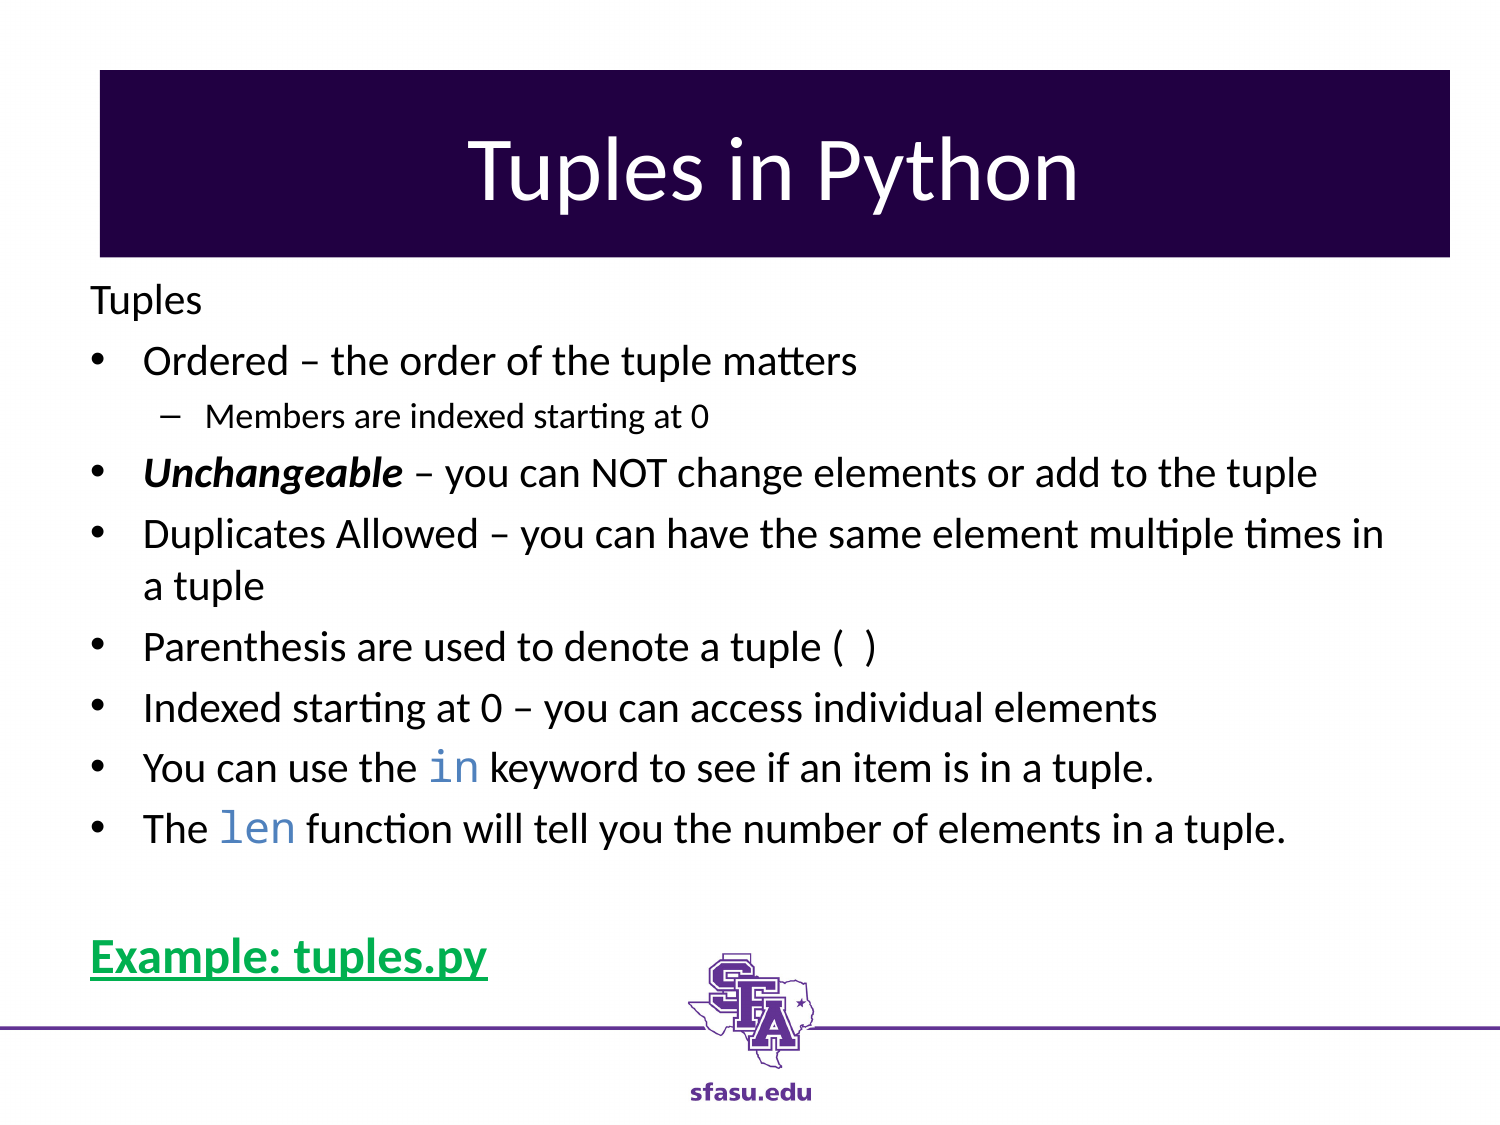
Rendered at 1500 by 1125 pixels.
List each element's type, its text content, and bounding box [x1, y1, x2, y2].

text_box Tuples in Python [99, 70, 1450, 258]
title Installation of Python [75, 45, 1425, 233]
list Tuples Ordered – the order of the tuple matters Members are indexed starting at 0 Unchangeable – you can NOT change elements or add to the tuple Duplicates Allowed – you can have the same element multiple times in a tuple Parenthesis are used to denote a tuple ( ) Indexed starting at 0 – you can access individual elements You can use the in keyword to see if an item is in a tuple. The len function will tell you the number of elements in a tuple. Example: tuples.py [75, 264, 1425, 1007]
picture [0, 0, 1500, 1125]
